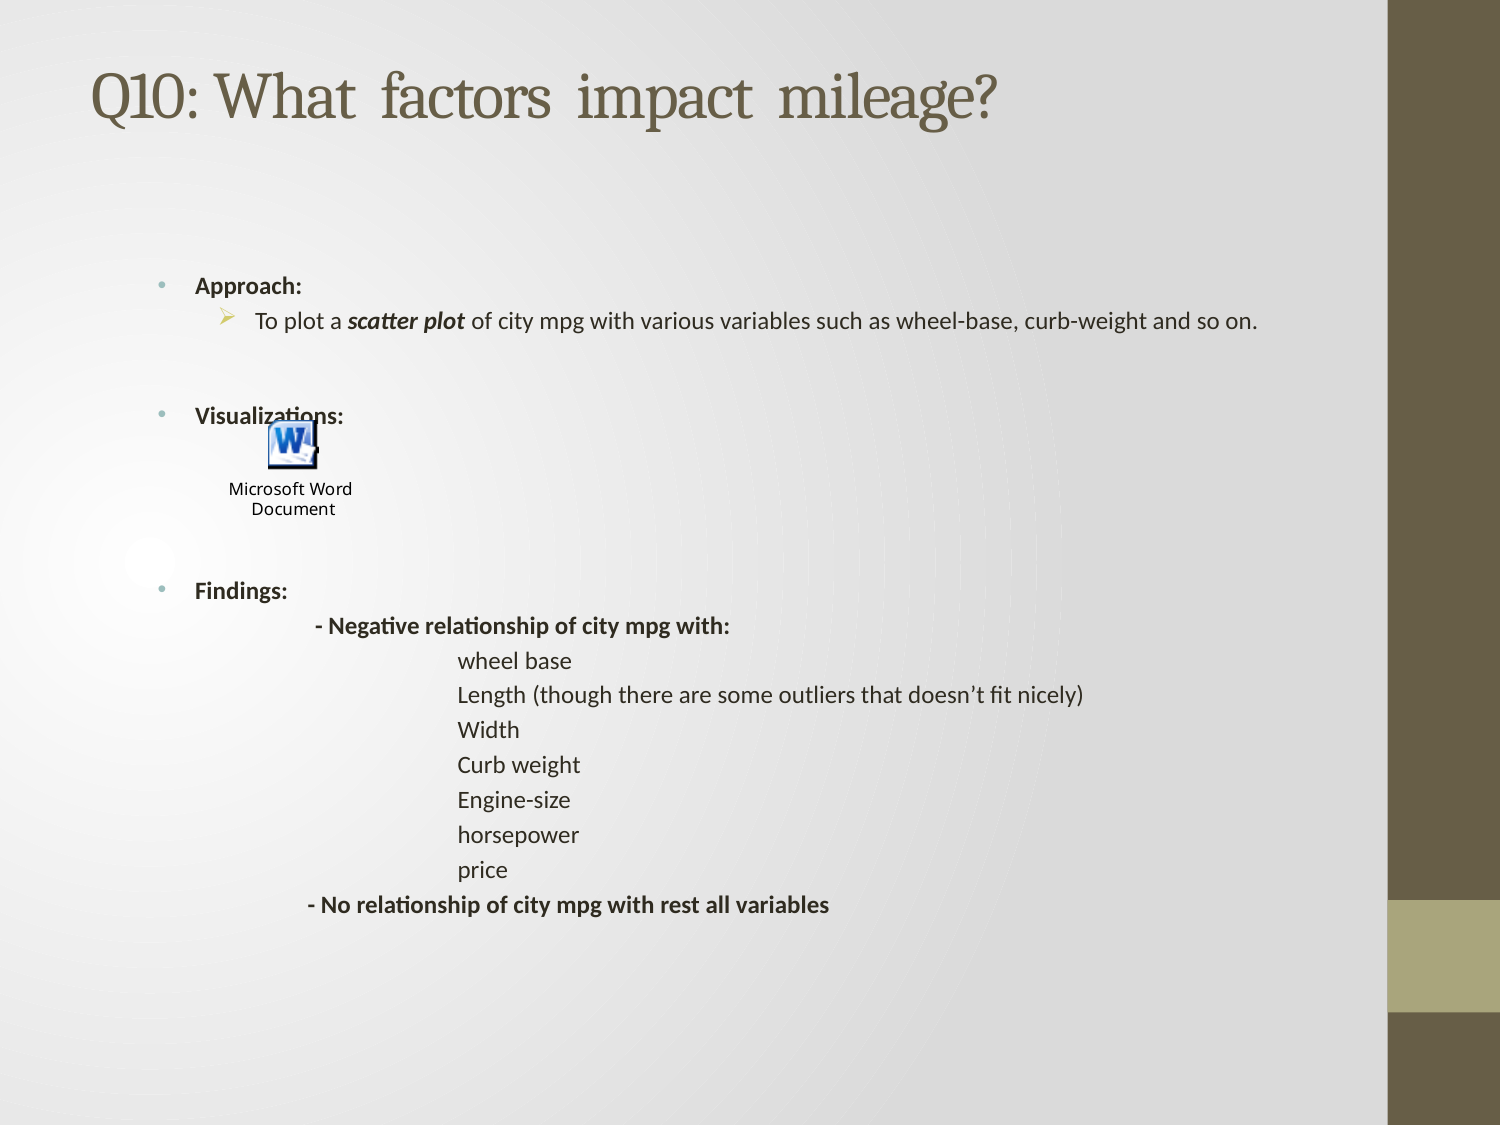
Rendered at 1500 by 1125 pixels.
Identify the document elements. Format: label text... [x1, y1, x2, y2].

title Q10: What factors impact mileage? [76, 30, 1425, 233]
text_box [217, 420, 369, 539]
list Approach: To plot a scatter plot of city mpg with various variables such as wheel-base, curb-weight and so on. Visualizations: Findings: - Negative relationship of city mpg with: wheel base Length (though there are some outliers that doesn’t fit nicely) Width Curb weight Engine-size horsepower price - No relationship of city mpg with rest all variables [75, 262, 1325, 1050]
